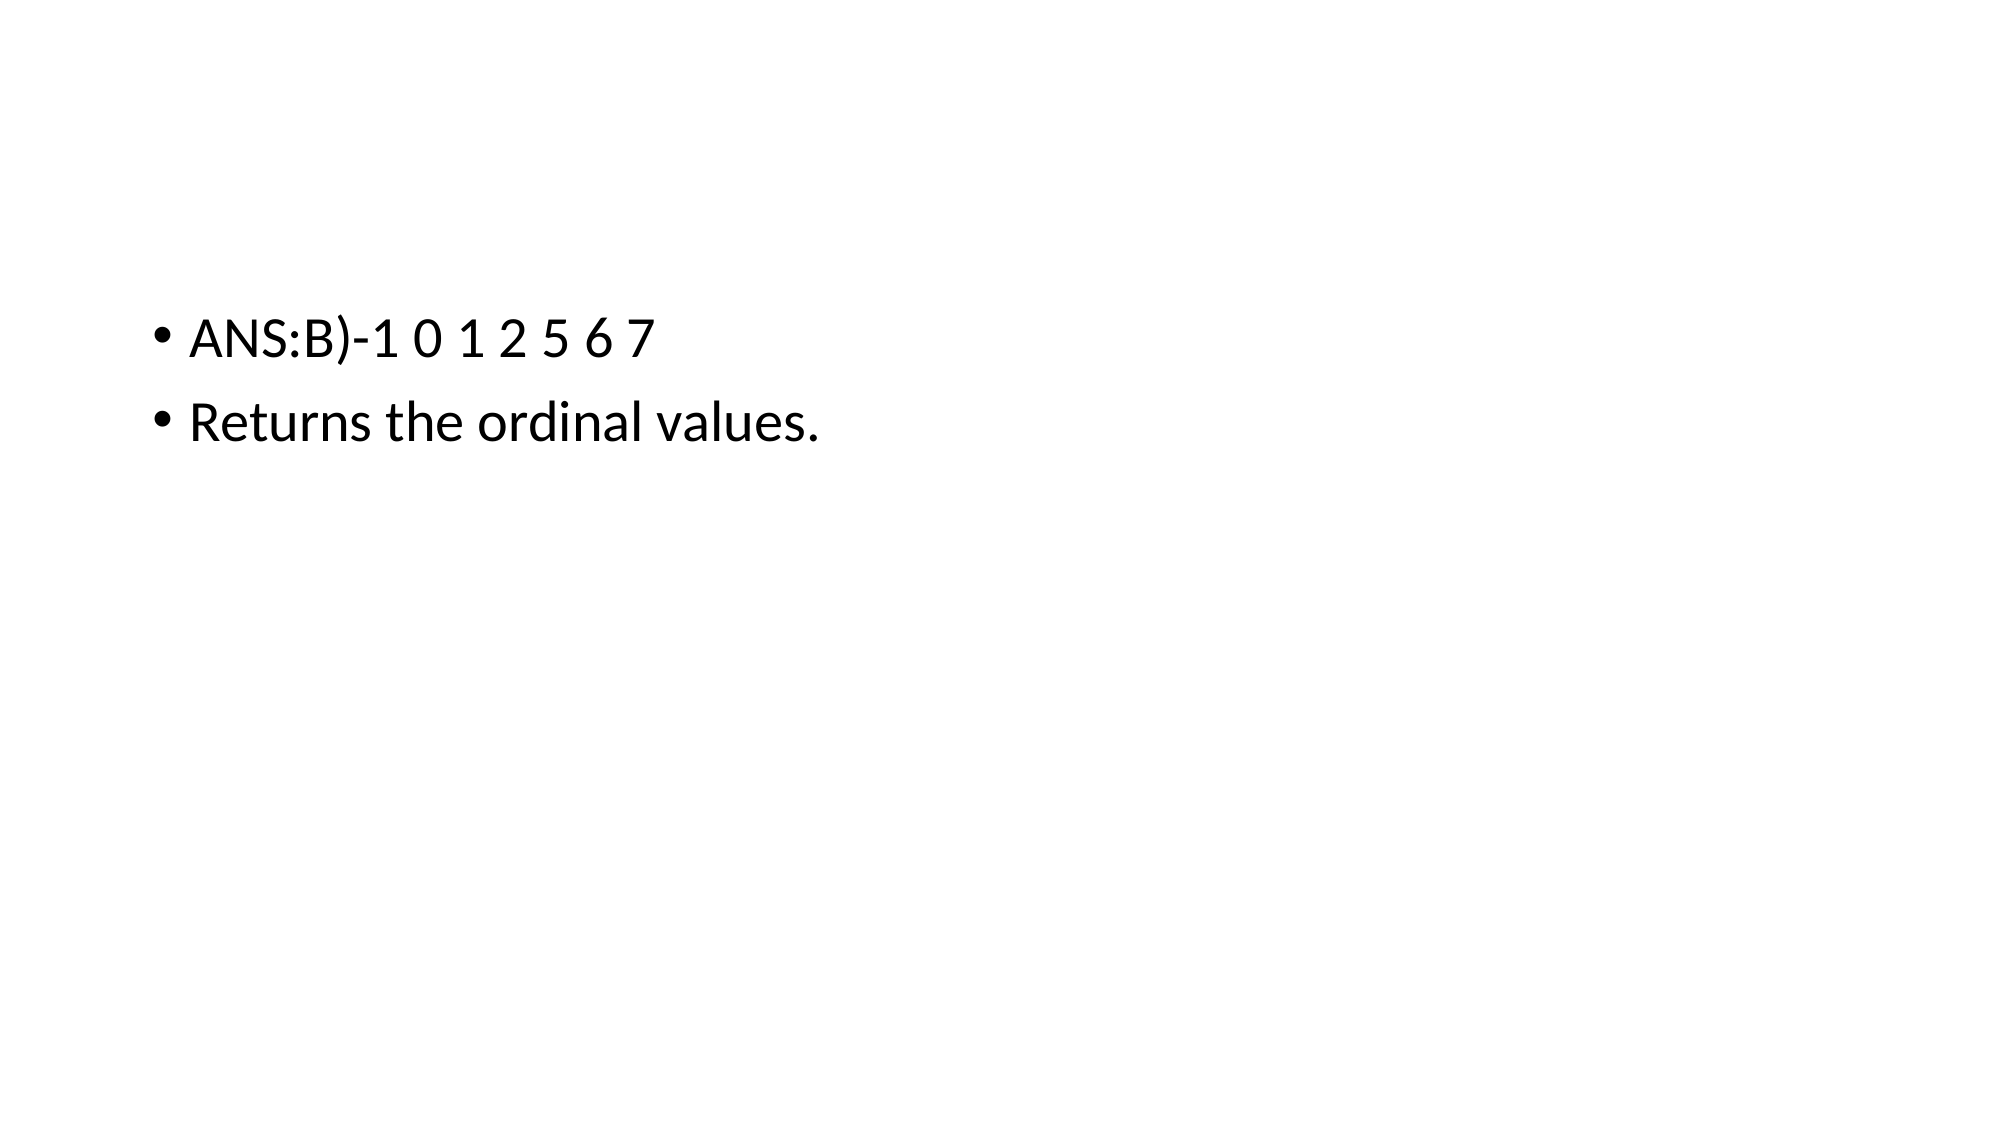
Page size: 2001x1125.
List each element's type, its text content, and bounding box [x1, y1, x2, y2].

list ANS:B)-1 0 1 2 5 6 7 Returns the ordinal values. [137, 299, 1863, 1014]
